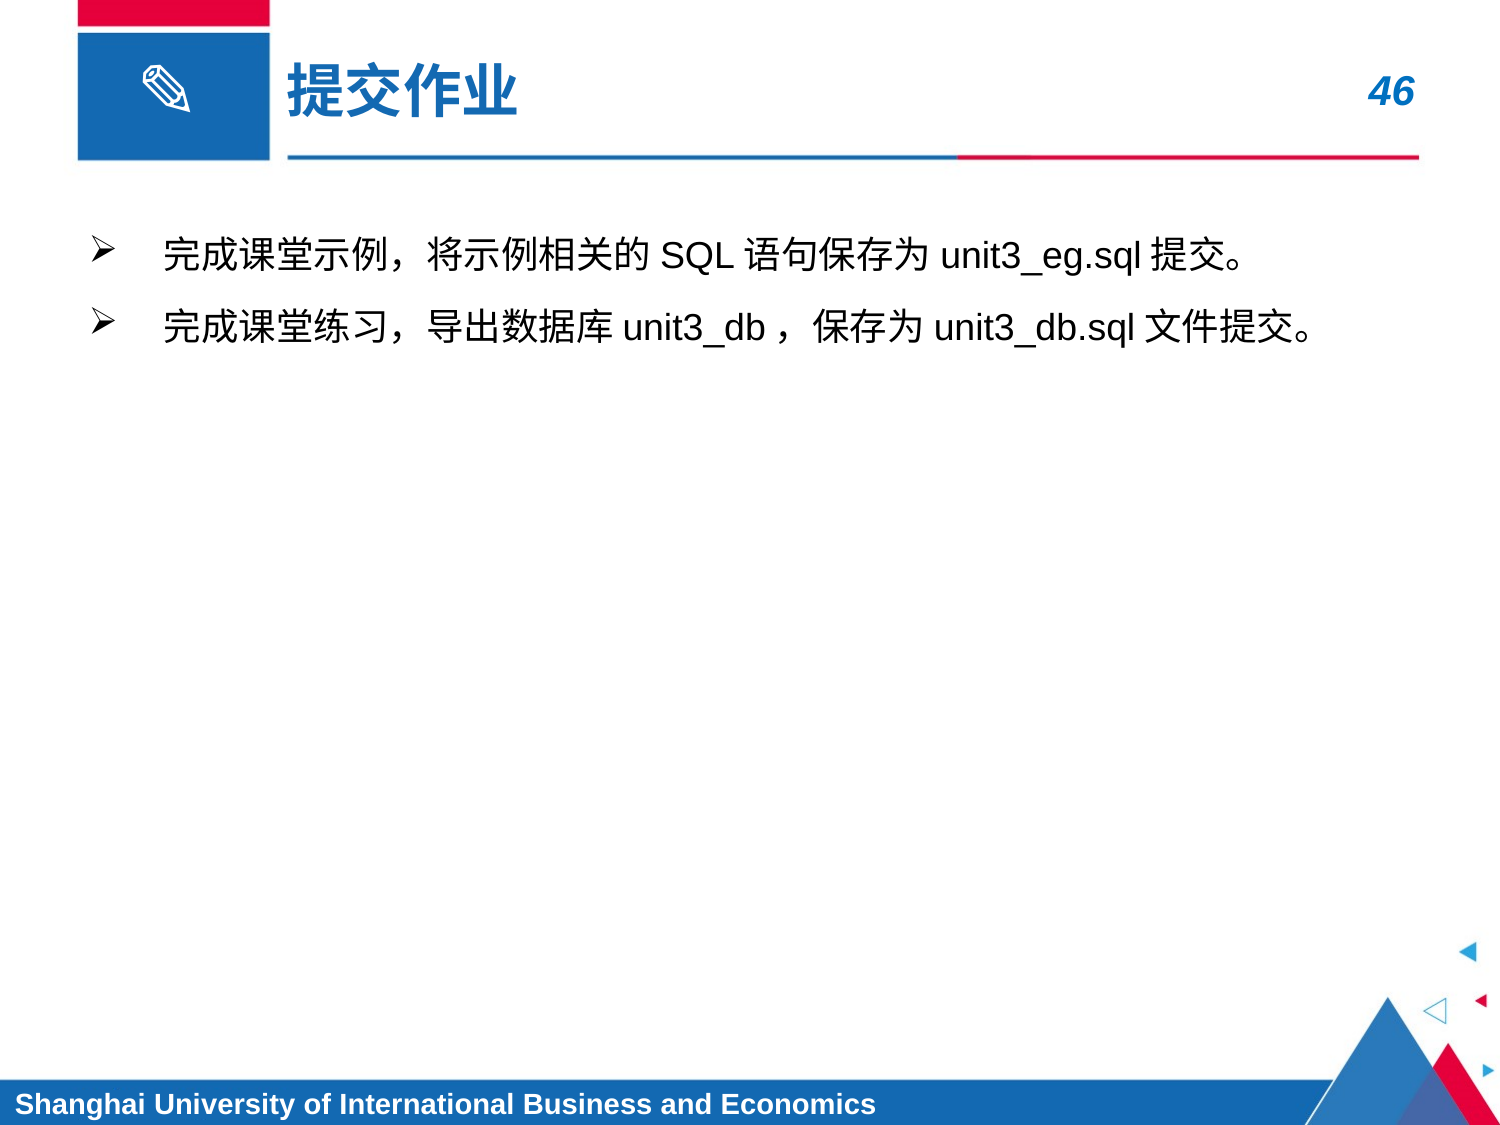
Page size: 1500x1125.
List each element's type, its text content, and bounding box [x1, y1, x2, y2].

title 提交作业 [271, 25, 1046, 153]
picture [0, 0, 1500, 1125]
text_box 完成课堂示例，将示例相关的SQL语句保存为unit3_eg.sql提交。 完成课堂练习，导出数据库unit3_db，保存为unit3_db.sql文件提交。 [73, 200, 1443, 356]
